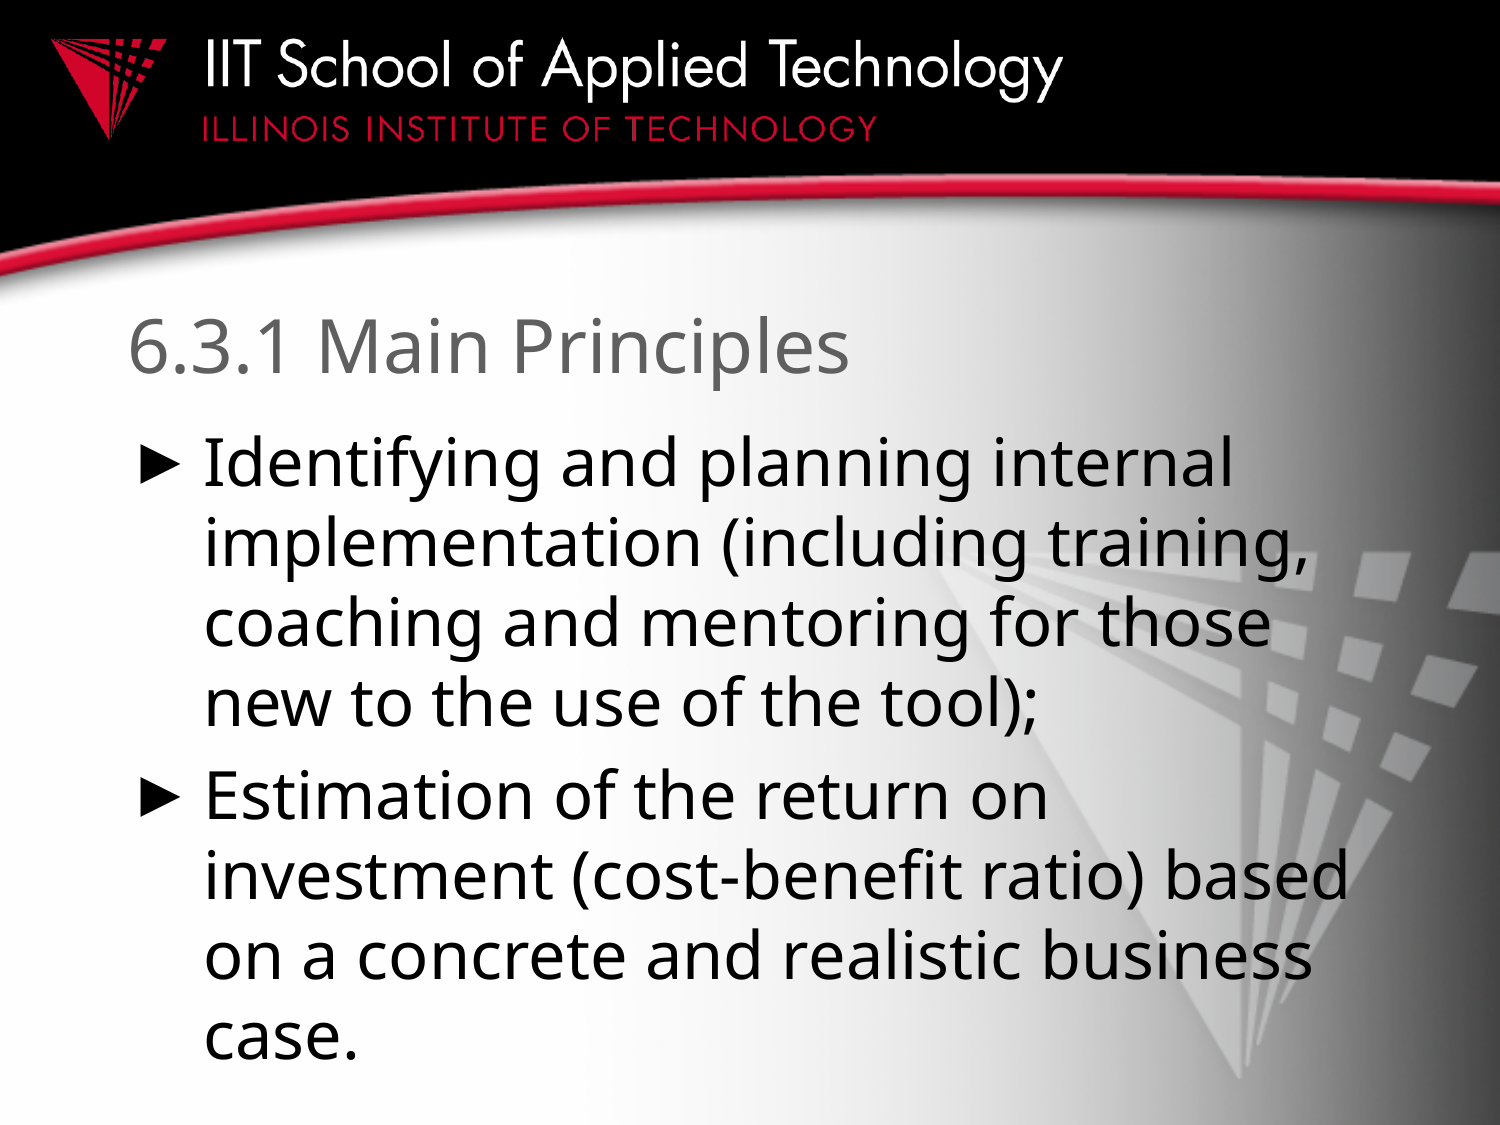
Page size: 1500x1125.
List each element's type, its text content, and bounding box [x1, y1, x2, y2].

title 6.3.1 Main Principles [112, 249, 1388, 412]
picture [0, 0, 1500, 1125]
list Identifying and planning internal implementation (including training, coaching and mentoring for those new to the use of the tool); Estimation of the return on investment (cost-benefit ratio) based on a concrete and realistic business case. [112, 412, 1388, 1076]
